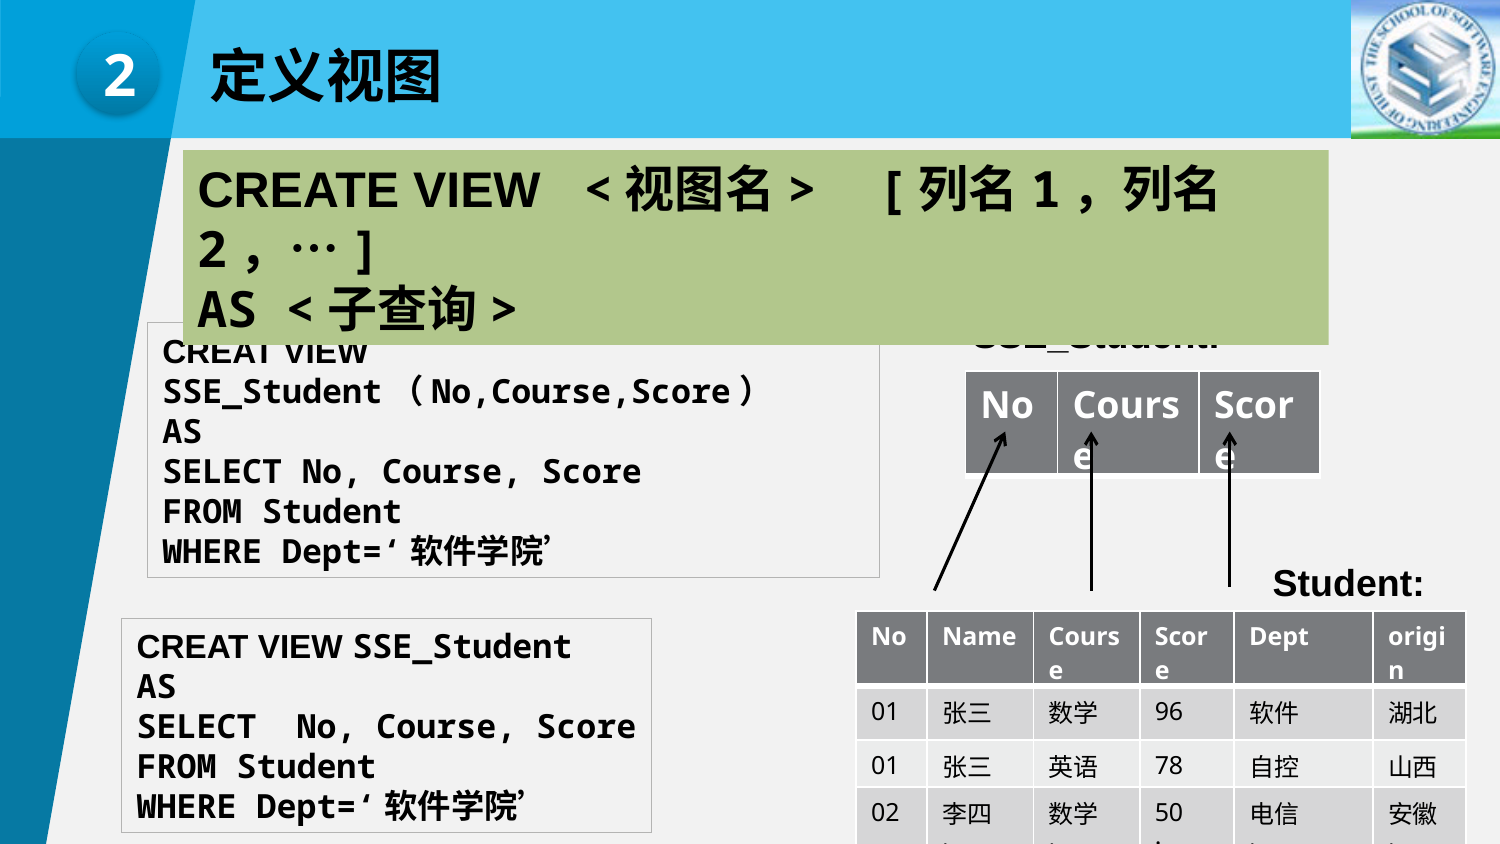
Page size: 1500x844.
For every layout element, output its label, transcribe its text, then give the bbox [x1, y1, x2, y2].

table_header No [857, 612, 926, 683]
table_header Course [1034, 612, 1139, 683]
table_cell 湖北 [1374, 689, 1465, 739]
table_header Score [1141, 612, 1233, 683]
table_header Name [928, 612, 1033, 683]
table_header No [966, 372, 1057, 473]
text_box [934, 431, 1006, 591]
table_cell 山西 [1374, 741, 1465, 786]
picture [1351, 0, 1500, 139]
table_header origin [1374, 612, 1465, 683]
table_cell 安徽 : [1374, 788, 1465, 844]
text_box 2 [76, 32, 160, 114]
table_cell 数学 : [1034, 788, 1139, 844]
table_cell 50 : [1141, 788, 1233, 844]
table_cell 英语 [1034, 741, 1139, 786]
table_cell 软件 [1235, 689, 1372, 739]
text_box Student: [1257, 551, 1446, 612]
table_cell 01 [857, 741, 926, 786]
table_cell 78 [1141, 741, 1233, 786]
table_header Course [1058, 372, 1198, 473]
table_cell 96 [1141, 689, 1233, 739]
table_cell 电信 : [1235, 788, 1372, 844]
text_box SSE_Student: [957, 345, 1242, 364]
table_cell 李四 : [928, 788, 1033, 844]
table_header Dept [1235, 612, 1372, 683]
table_cell 自控 [1235, 741, 1372, 786]
text_box CREATE VIEW <视图名> [列名1，列名2，…] AS <子查询> [183, 150, 1329, 345]
table_cell 02 [857, 788, 926, 844]
table_header Score [1200, 372, 1319, 473]
text_box 定义视图 [194, 32, 479, 117]
table_cell 张三 [928, 689, 1033, 739]
text_box CREAT VIEW SSE_Student AS SELECT No, Course, Score FROM Student WHERE Dept=‘软件学院’ [121, 618, 652, 833]
text_box CREAT VIEW SSE_Student（No,Course,Score） AS SELECT No, Course, Score FROM Student WHERE Dept=‘软件学院’ [147, 322, 880, 578]
table_cell 01 [857, 689, 926, 739]
table_cell 张三 [928, 741, 1033, 786]
table_cell 数学 [1034, 689, 1139, 739]
